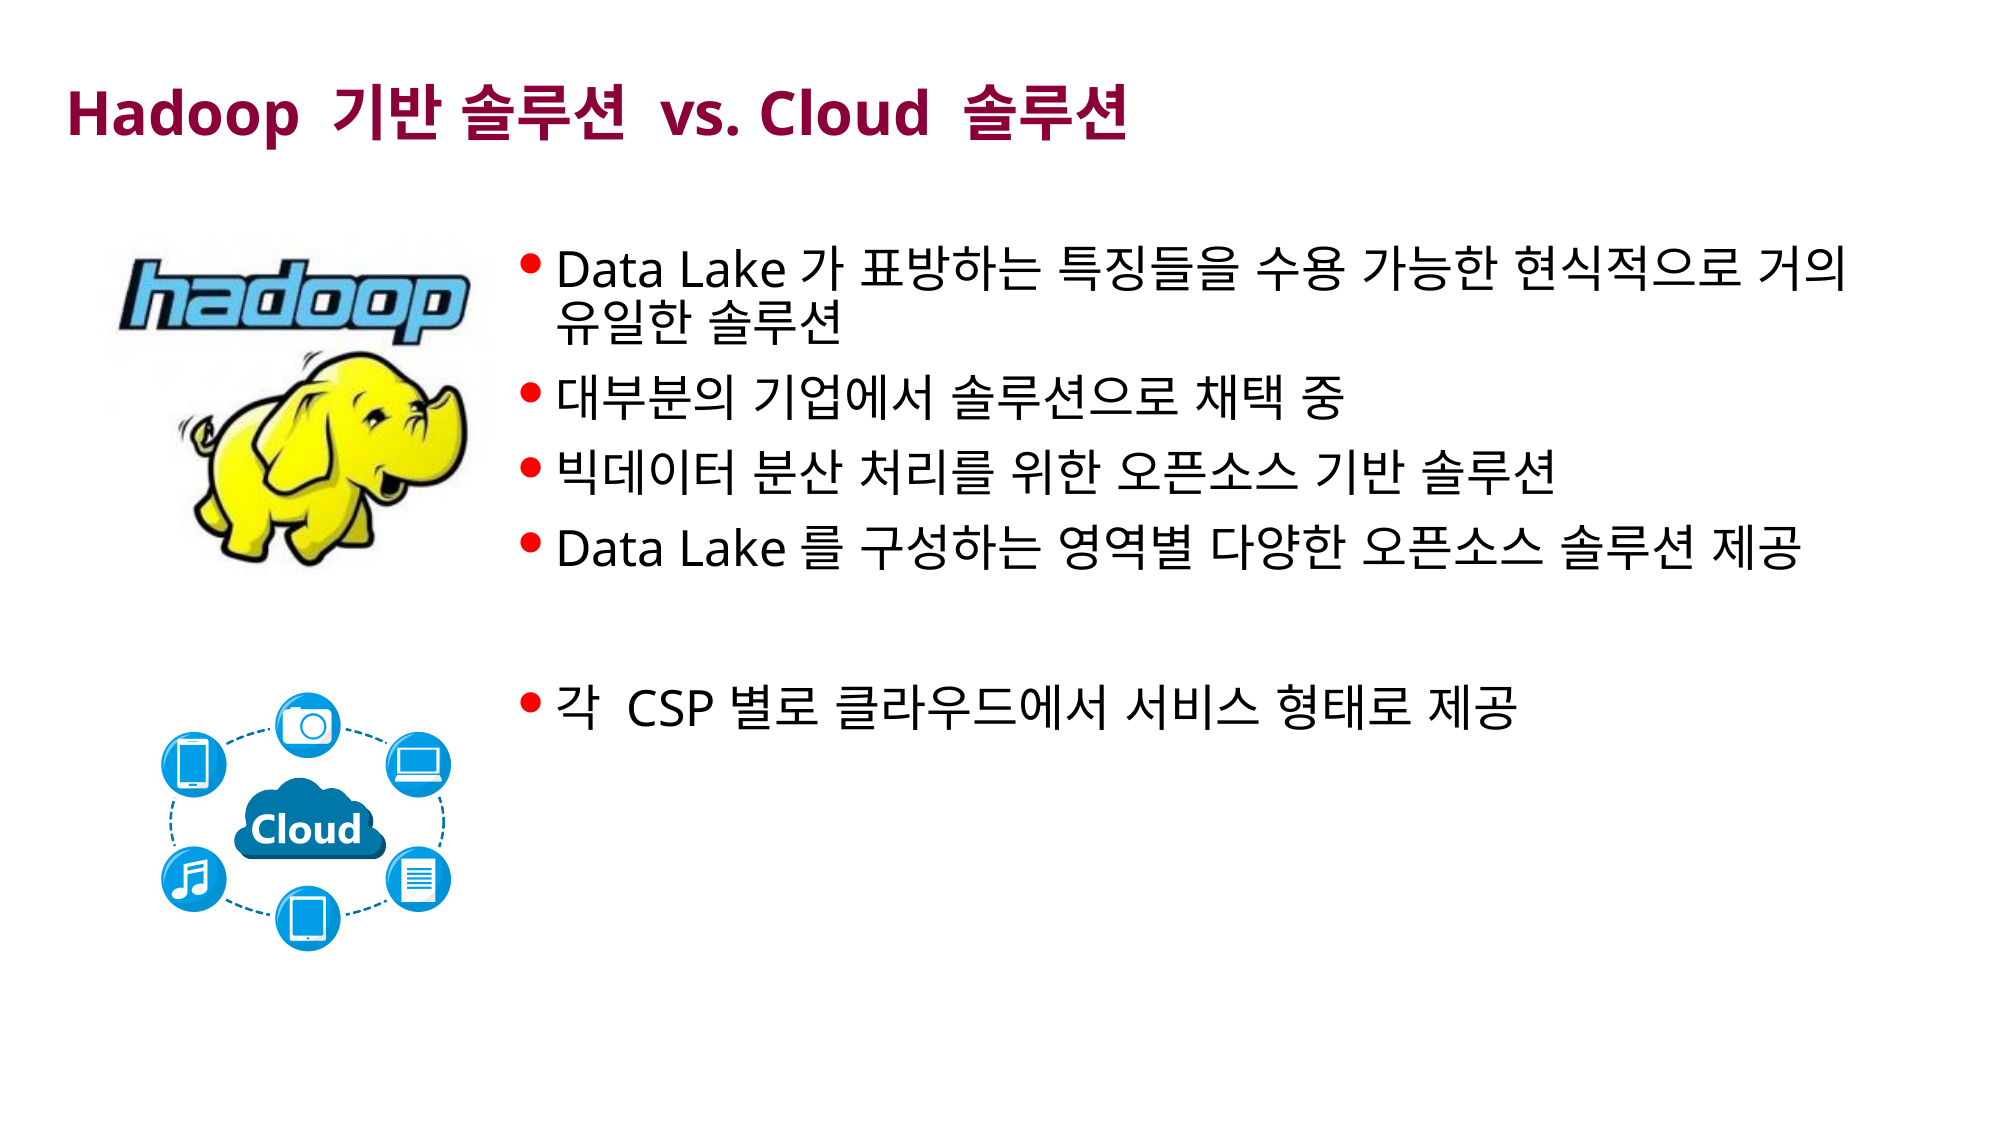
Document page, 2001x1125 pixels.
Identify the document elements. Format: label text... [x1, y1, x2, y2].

picture [100, 675, 503, 967]
picture [107, 237, 496, 624]
text_box 각 CSP별로 클라우드에서 서비스 형태로 제공 [505, 675, 1938, 762]
text_box Data Lake가 표방하는 특징들을 수용 가능한 현식적으로 거의 유일한 솔루션 대부분의 기업에서 솔루션으로 채택 중 빅데이터 분산 처리를 위한 오픈소스 기반 솔루션 Data Lake를 구성하는 영역별 다양한 오픈소스 솔루션 제공 [502, 237, 1938, 324]
title Hadoop 기반 솔루션 vs. Cloud 솔루션 [49, 37, 1934, 185]
